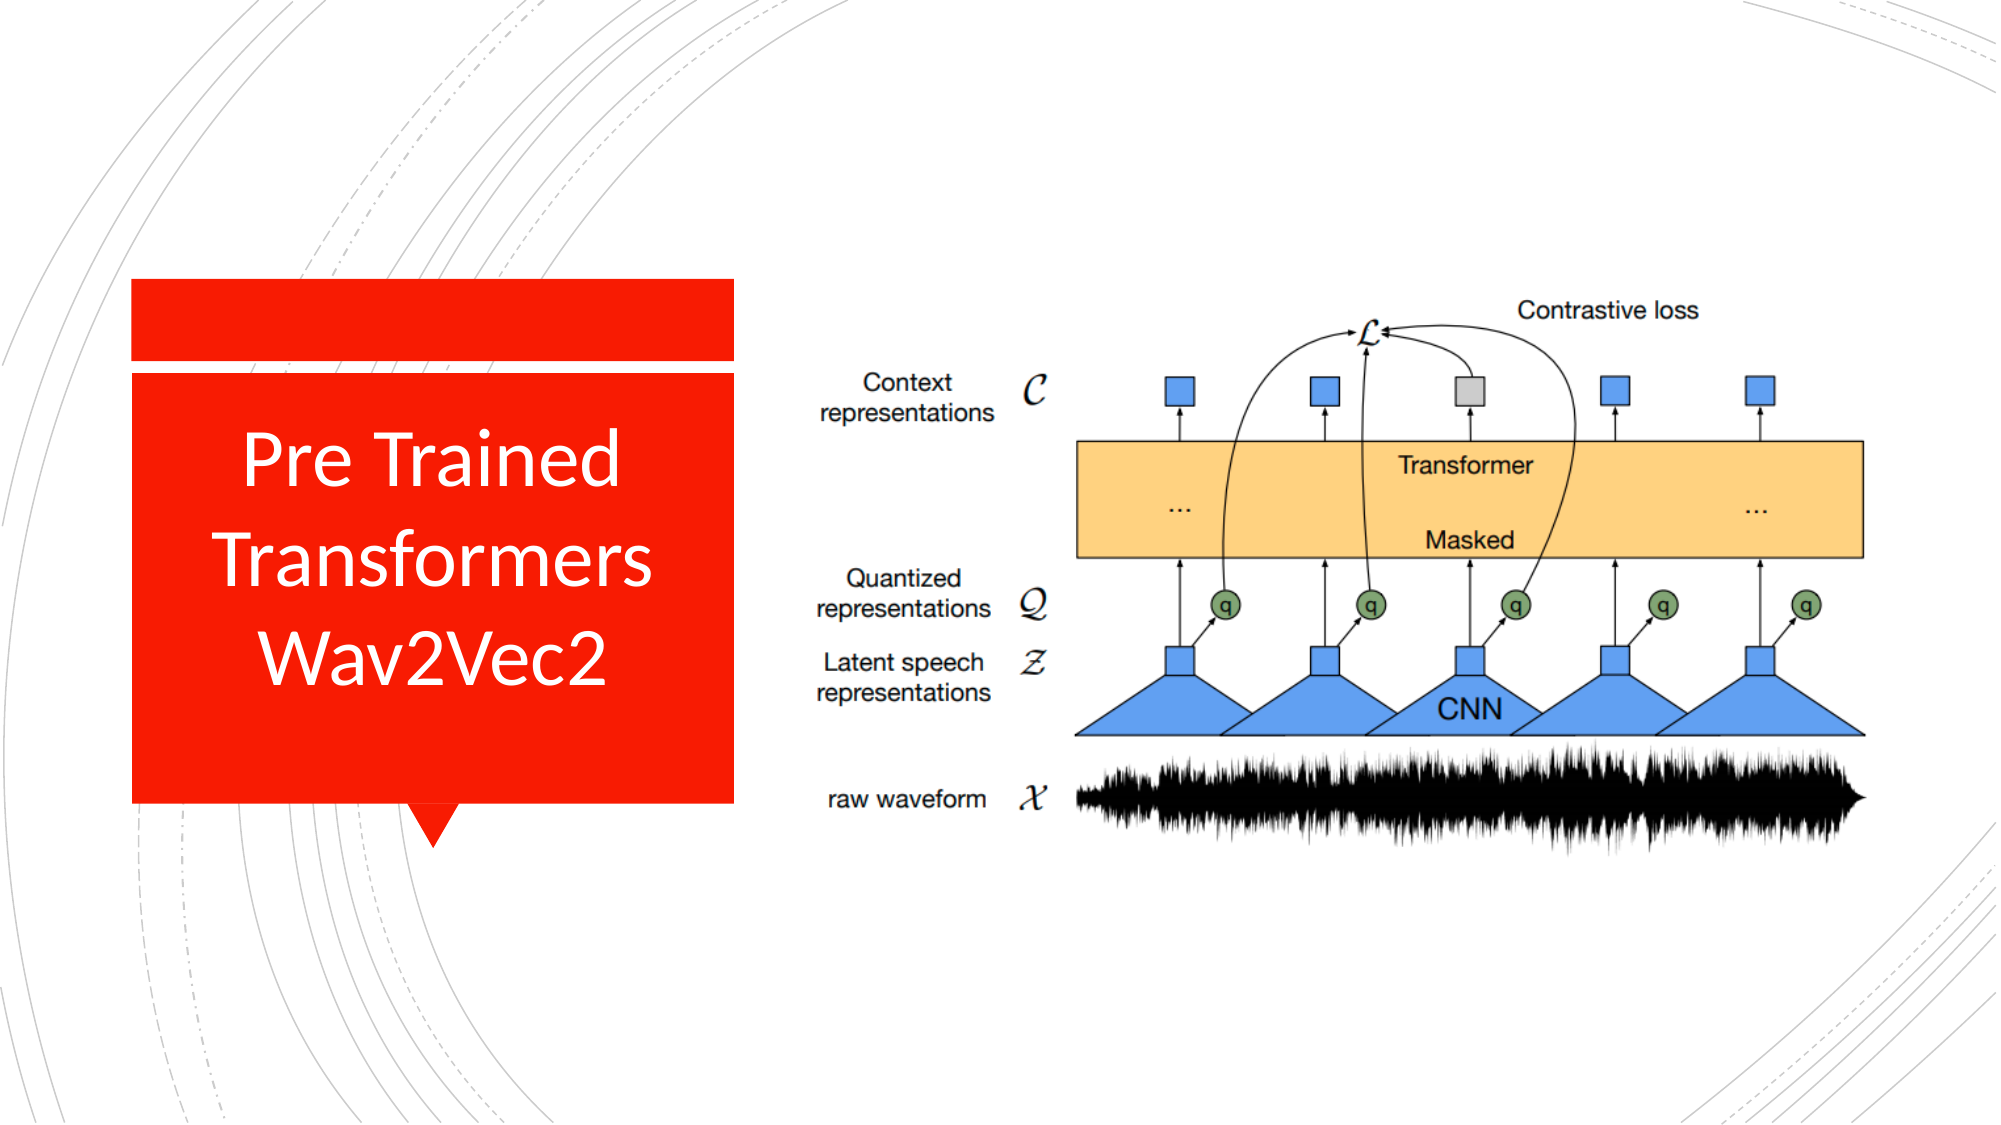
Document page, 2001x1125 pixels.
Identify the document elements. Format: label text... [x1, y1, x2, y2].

picture [768, 256, 1947, 869]
title Pre Trained Transformers Wav2Vec2 [145, 387, 721, 792]
